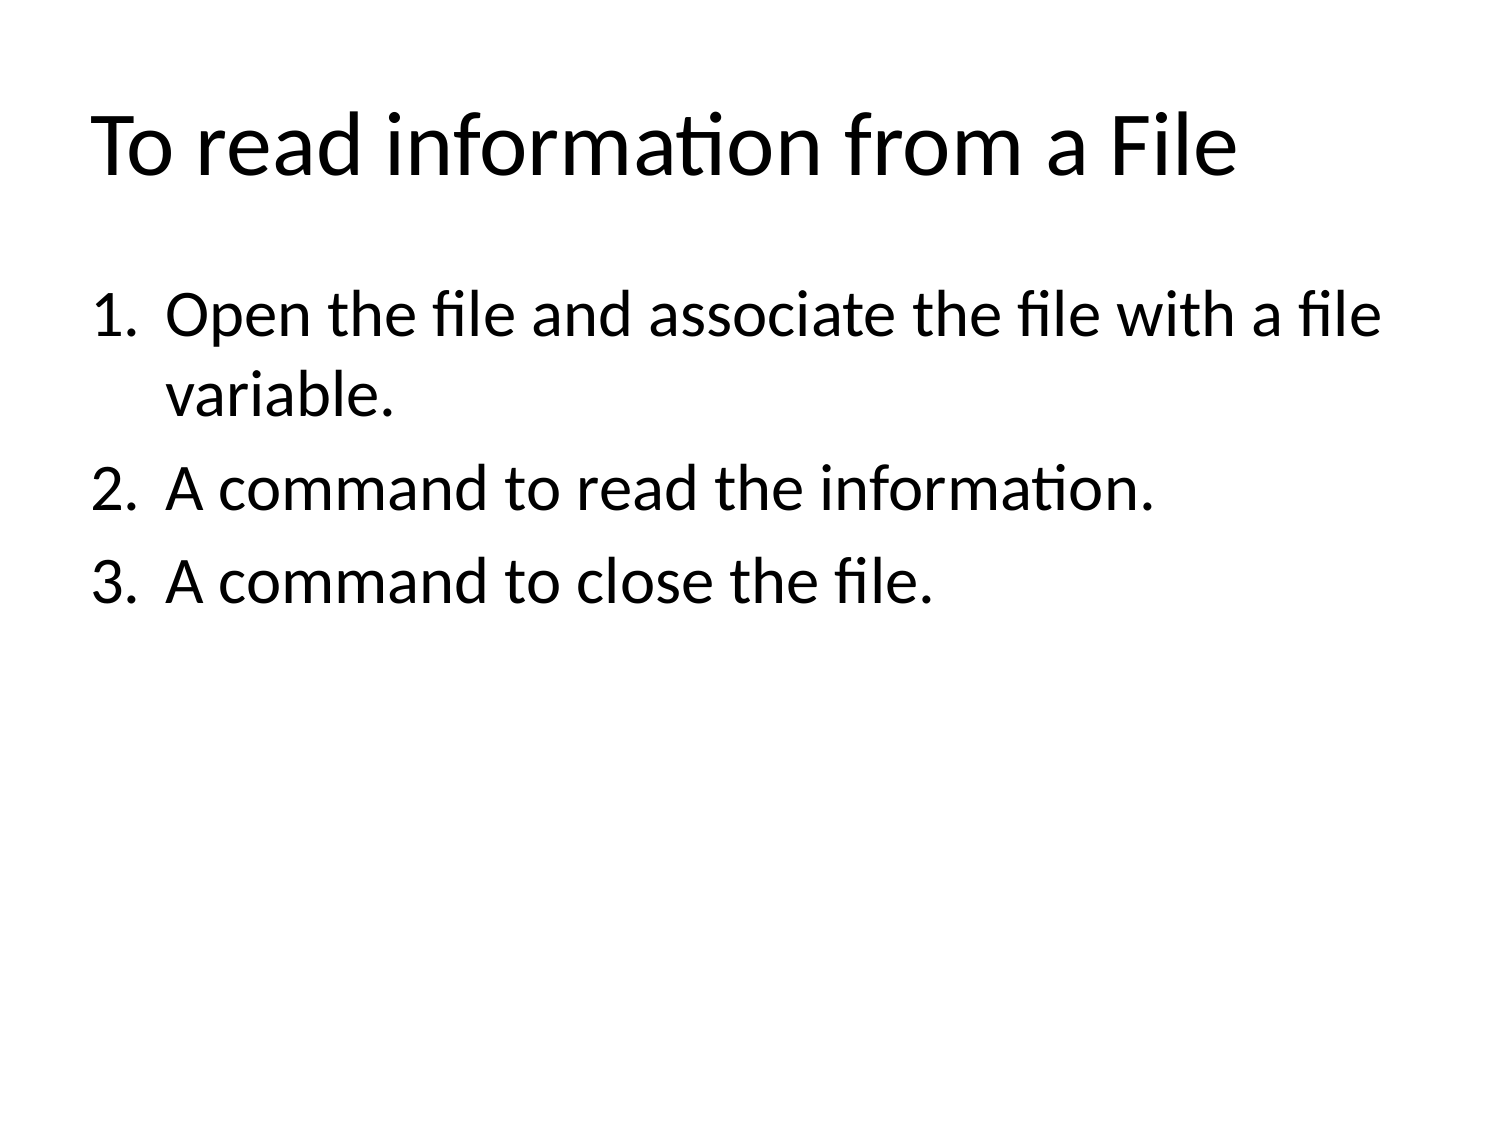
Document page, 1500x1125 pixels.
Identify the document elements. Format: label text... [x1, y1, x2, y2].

title To read information from a File [75, 45, 1425, 233]
list Open the file and associate the file with a file variable. A command to read the information. A command to close the file. [75, 262, 1425, 1005]
